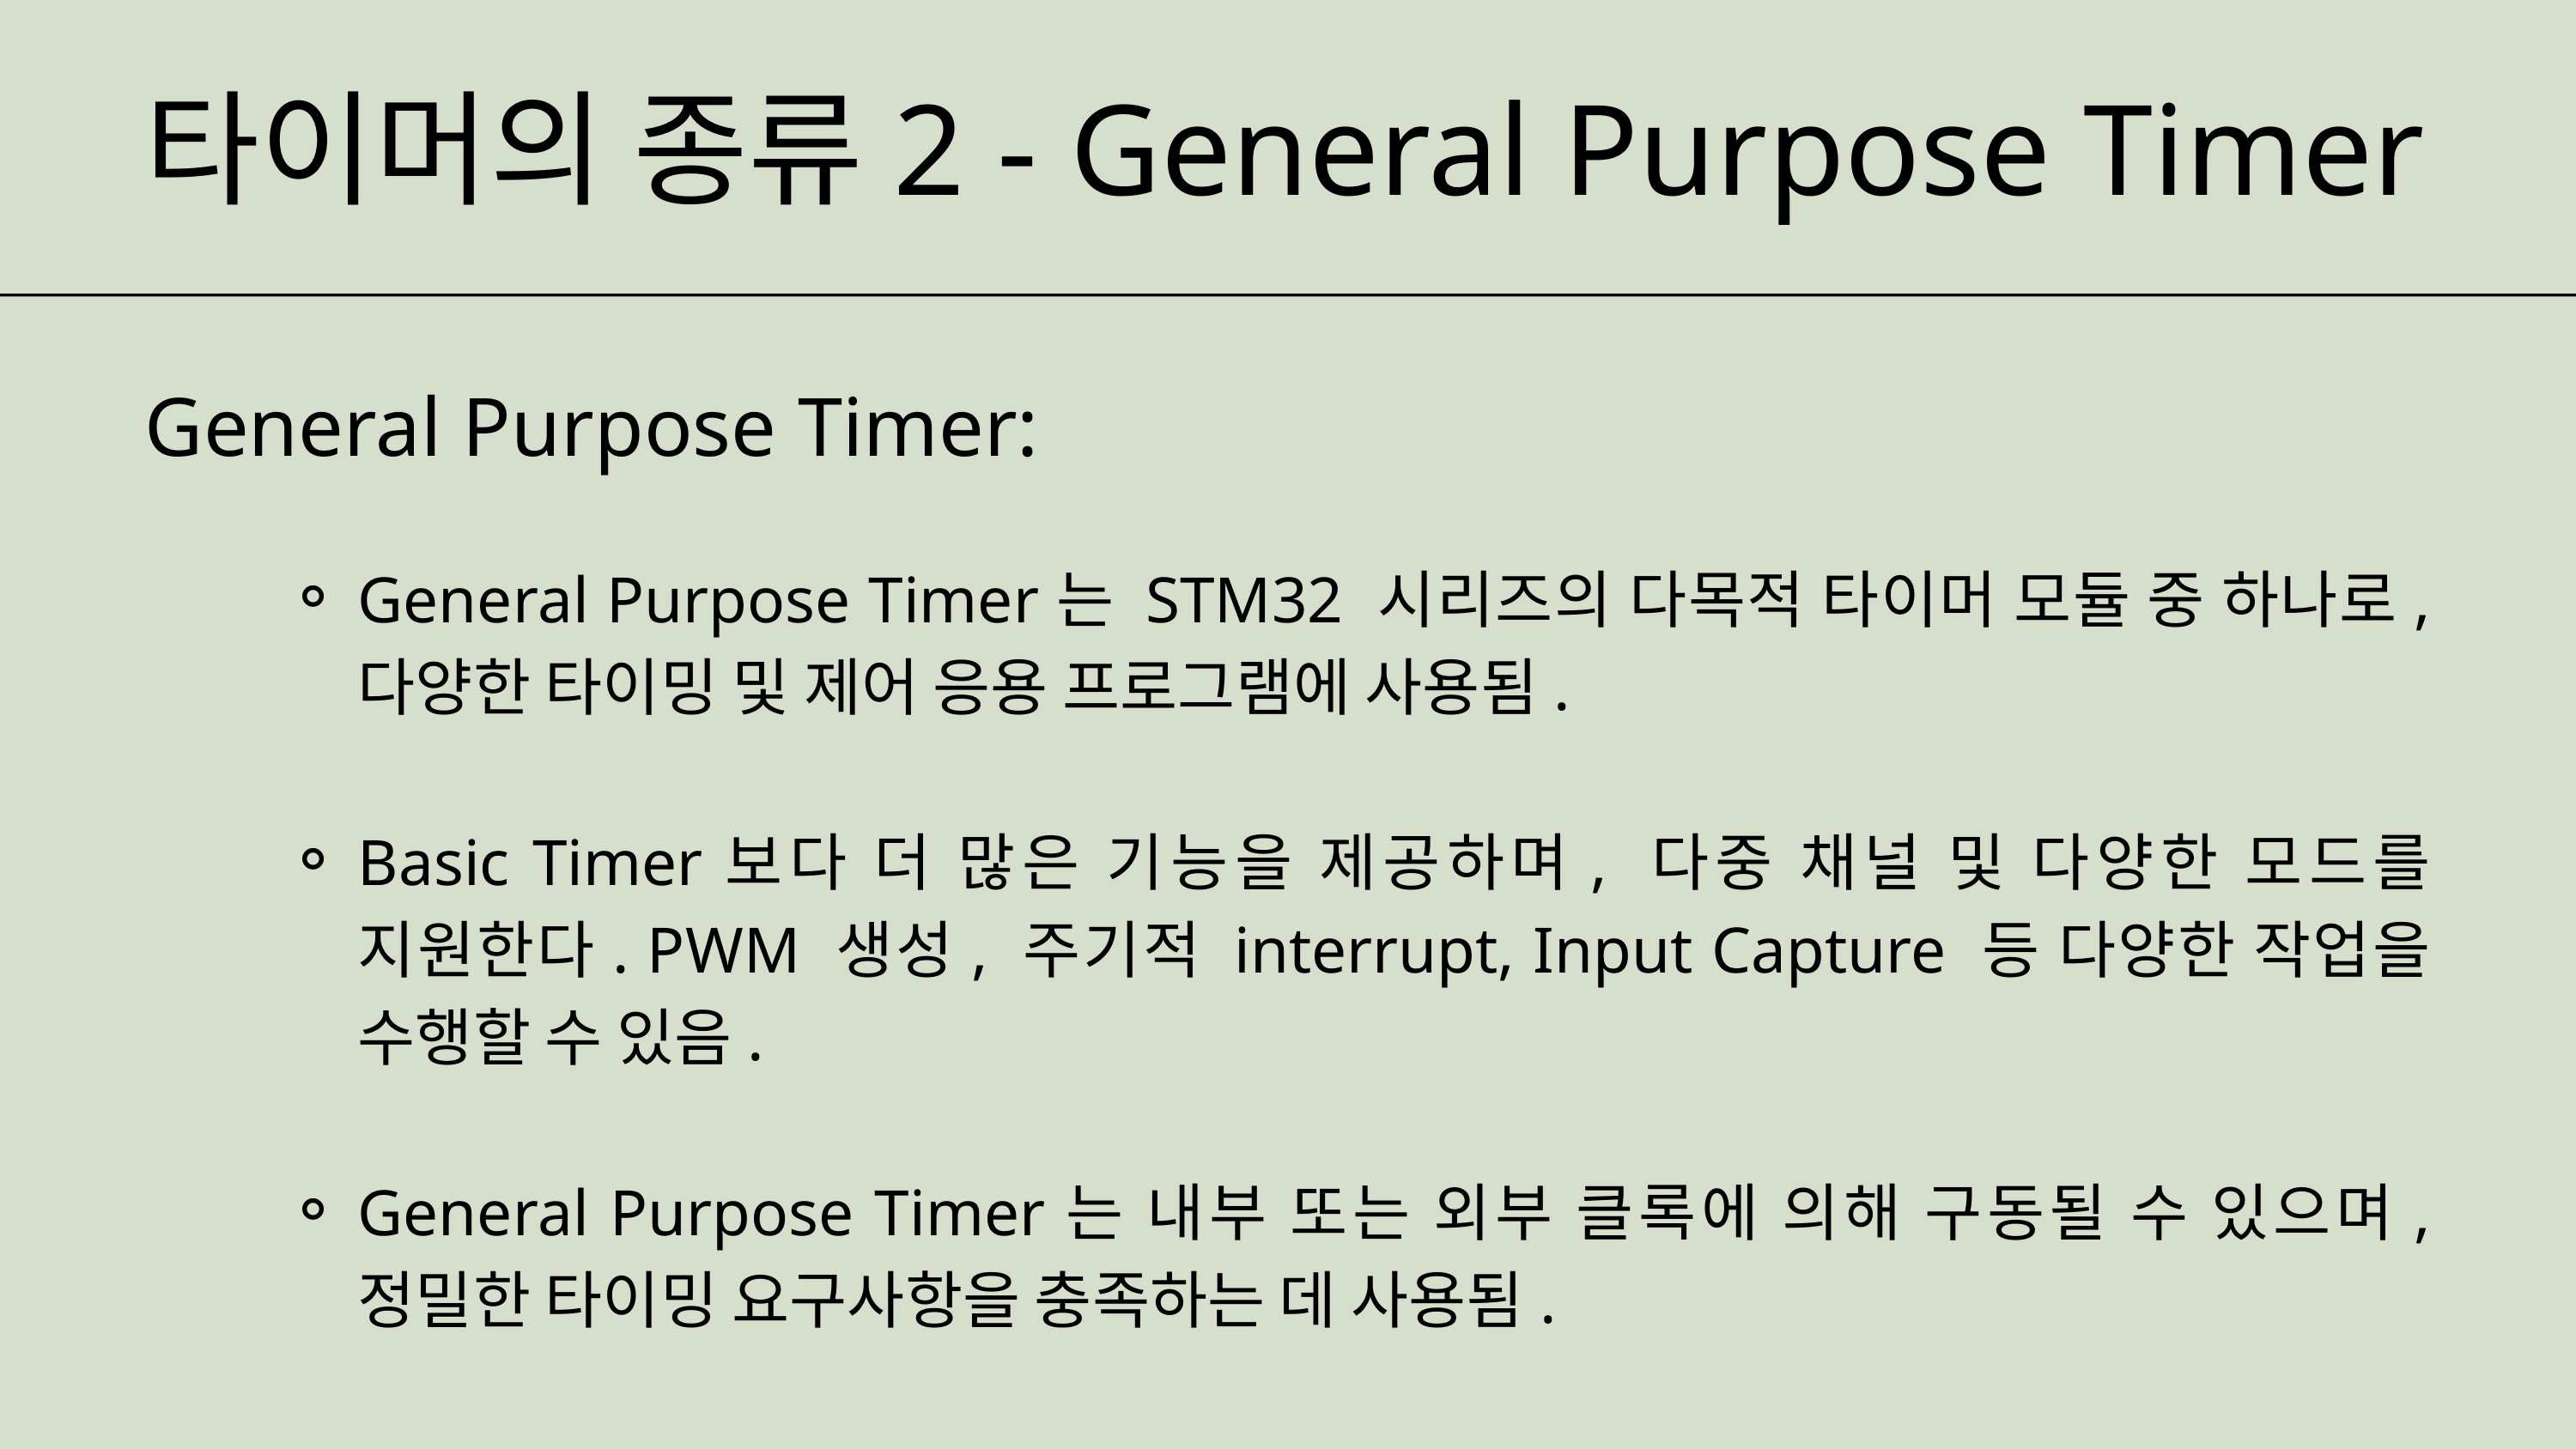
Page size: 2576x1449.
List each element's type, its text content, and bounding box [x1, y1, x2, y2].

text_box General Purpose Timer: General Purpose Timer는 STM32 시리즈의 다목적 타이머 모듈 중 하나로, 다양한 타이밍 및 제어 응용 프로그램에 사용됨. Basic Timer보다 더 많은 기능을 제공하며, 다중 채널 및 다양한 모드를 지원한다. PWM 생성, 주기적 interrupt, Input Capture 등 다양한 작업을 수행할 수 있음. General Purpose Timer는 내부 또는 외부 클록에 의해 구동될 수 있으며, 정밀한 타이밍 요구사항을 충족하는 데 사용됨. [144, 359, 2432, 1449]
text_box 타이머의 종류2 - General Purpose Timer [144, 70, 2454, 221]
